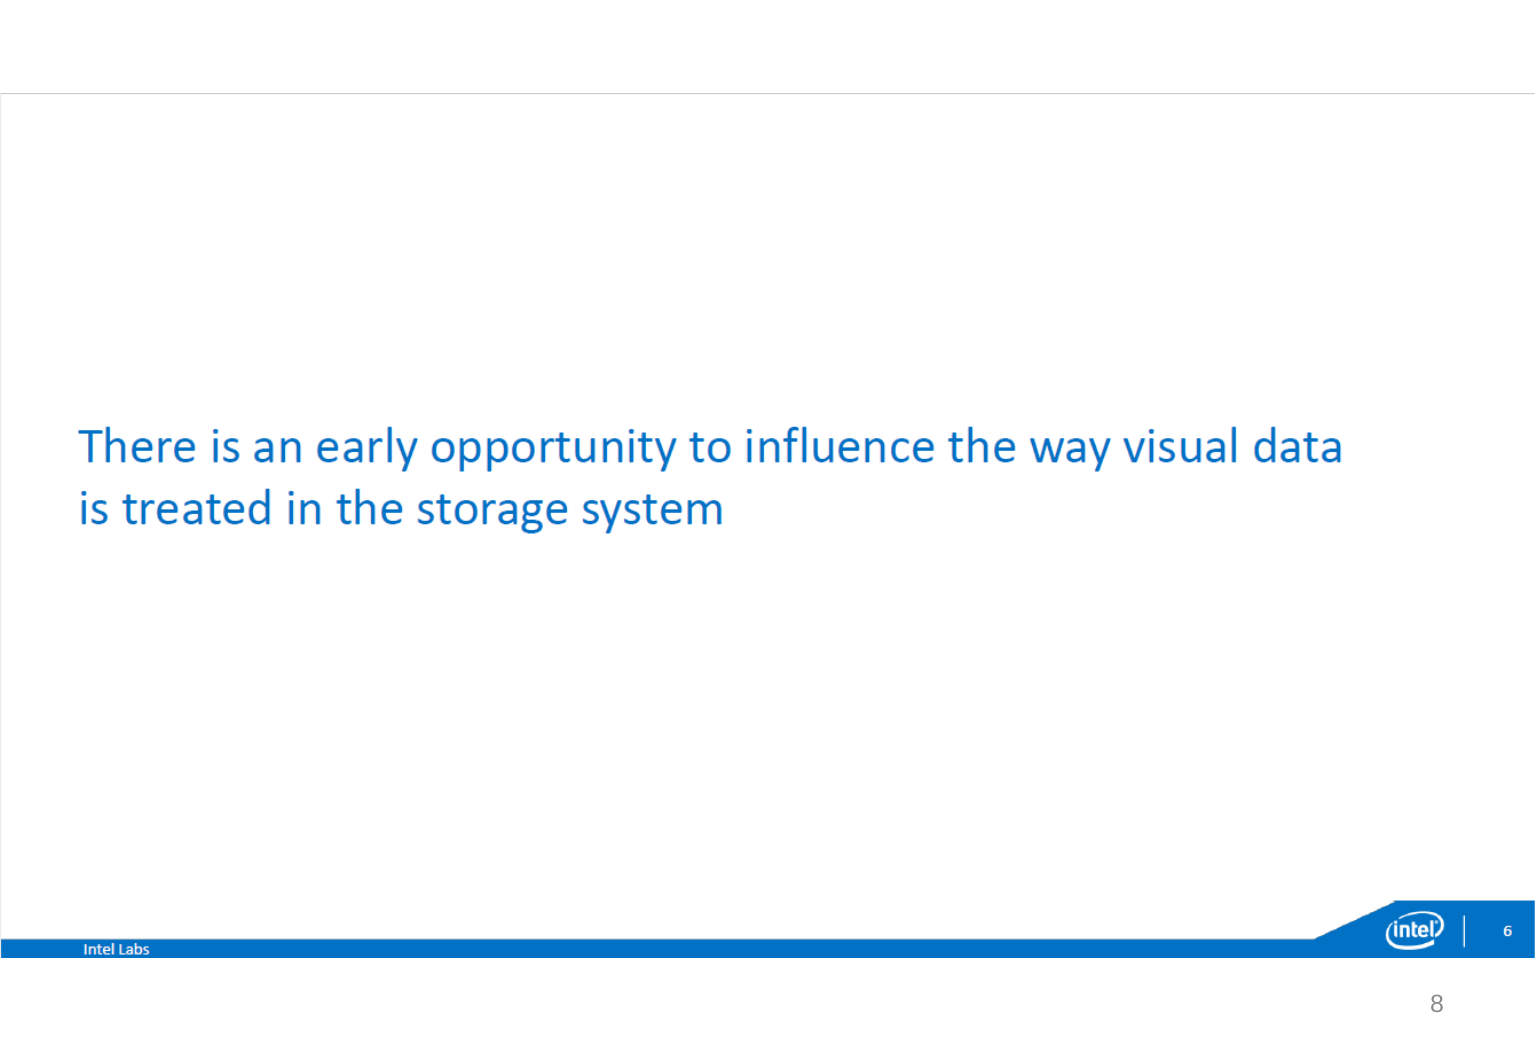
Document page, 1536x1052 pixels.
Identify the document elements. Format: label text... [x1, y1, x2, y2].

picture [0, 93, 1536, 958]
slide_number 8 [1100, 974, 1459, 1031]
